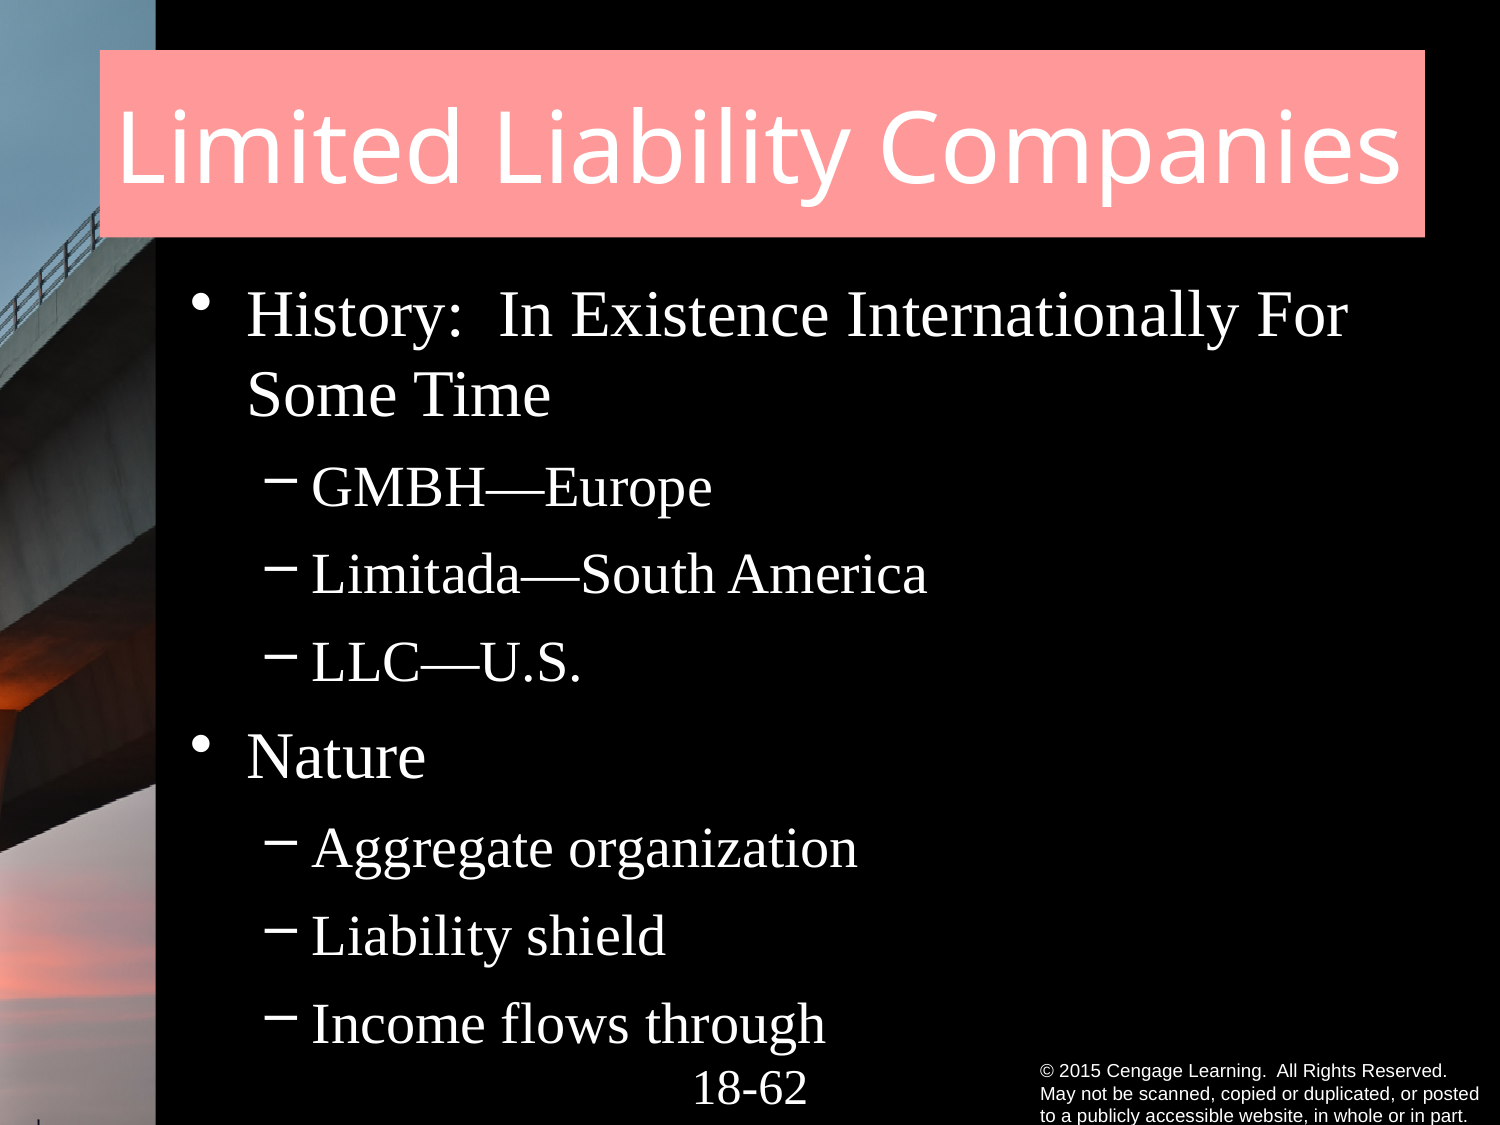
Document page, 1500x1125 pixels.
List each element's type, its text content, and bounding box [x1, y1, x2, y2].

picture [0, 0, 155, 1125]
title Limited Liability Companies [99, 49, 1426, 238]
slide_number 18-62 [574, 1046, 926, 1125]
list History: In Existence Internationally For Some Time GMBH—Europe Limitada—South America LLC—U.S. Nature Aggregate organization Liability shield Income flows through [174, 262, 1425, 1005]
